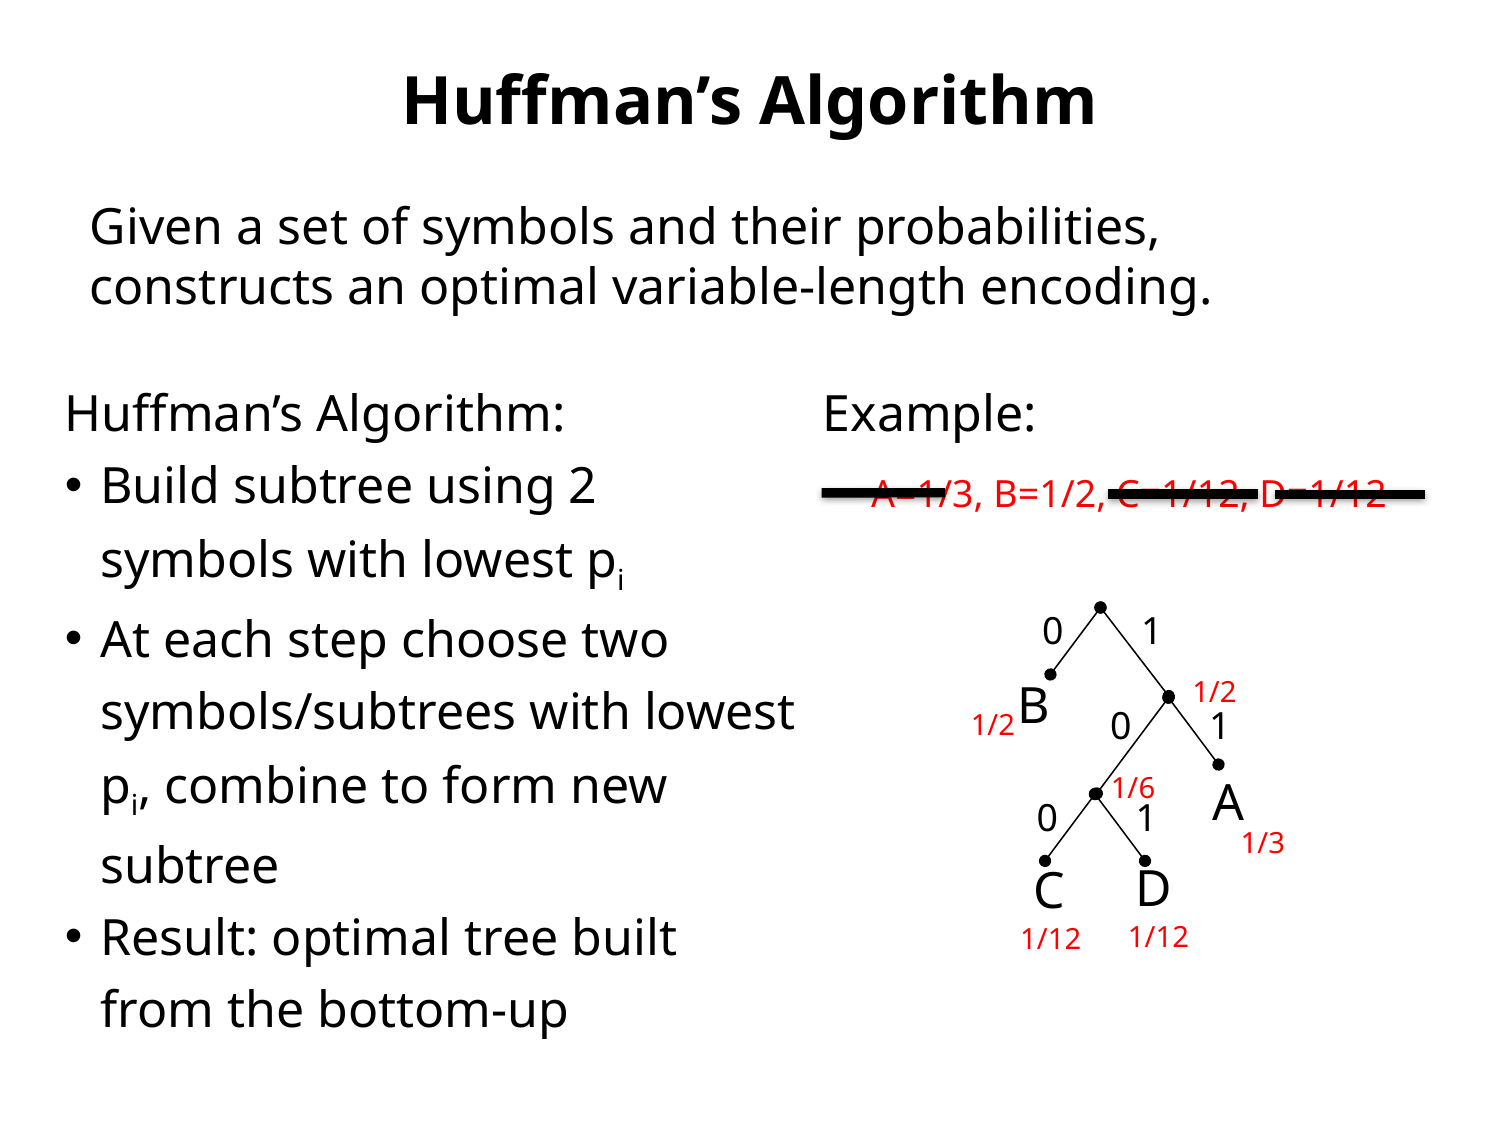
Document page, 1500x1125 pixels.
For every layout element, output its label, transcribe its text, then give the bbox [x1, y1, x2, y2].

text_box A=1/3, B=1/2, C=1/12, D=1/12 [856, 462, 1403, 523]
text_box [1093, 665, 1307, 869]
text_box Given a set of symbols and their probabilities, constructs an optimal variable-length encoding. [74, 187, 1425, 323]
title Huffman’s Algorithm [75, 45, 1425, 150]
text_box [1019, 762, 1088, 862]
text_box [949, 599, 1180, 750]
text_box Huffman’s Algorithm: Build subtree using 2 symbols with lowest pi At each step choose two symbols/subtrees with lowest pi, combine to form new subtree Result: optimal tree built from the bottom-up [49, 362, 813, 1045]
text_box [997, 849, 1212, 964]
text_box Example: [808, 374, 1053, 449]
